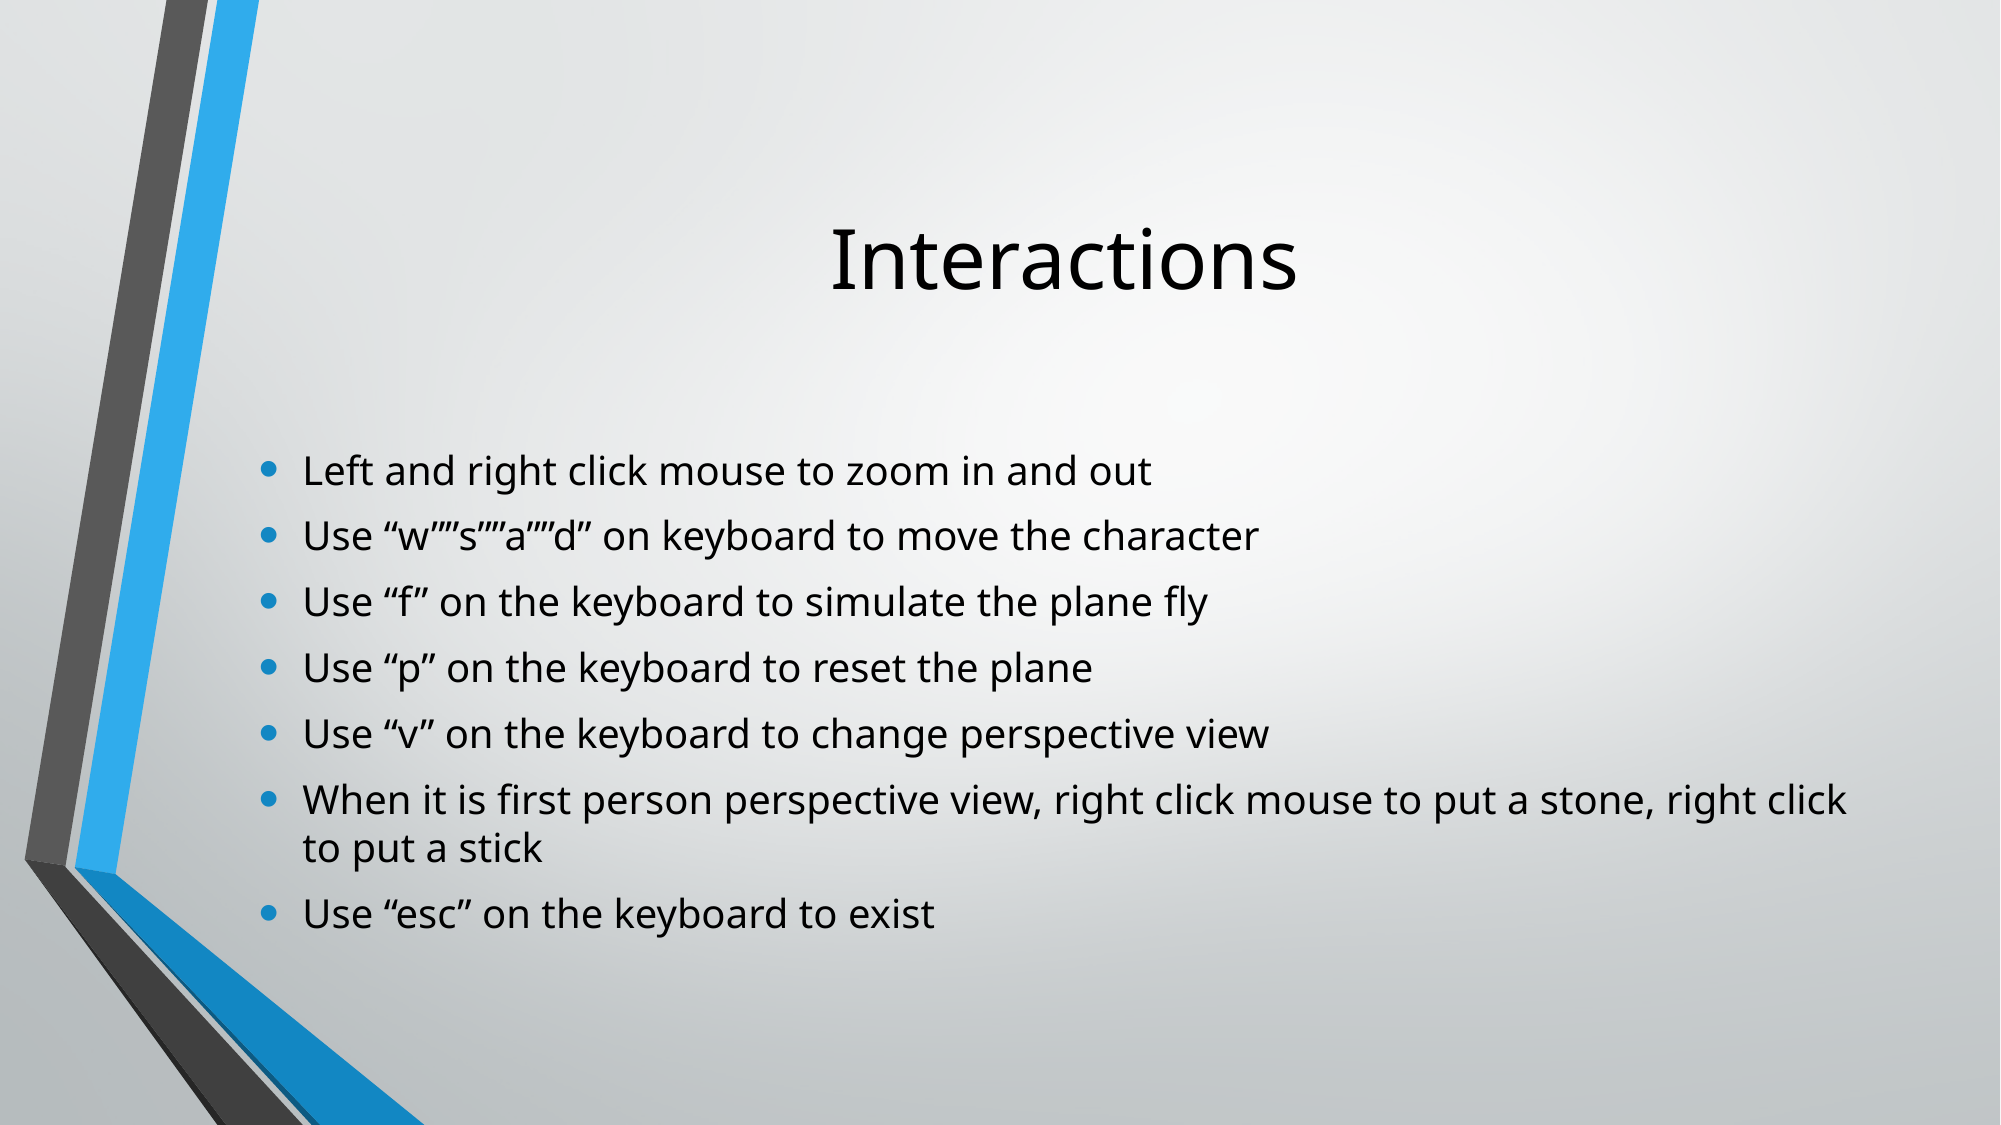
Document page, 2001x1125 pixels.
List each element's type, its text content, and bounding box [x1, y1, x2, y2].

title Interactions [243, 112, 1887, 400]
list Left and right click mouse to zoom in and out Use “w””s””a””d” on keyboard to move the character Use “f” on the keyboard to simulate the plane fly Use “p” on the keyboard to reset the plane Use “v” on the keyboard to change perspective view When it is first person perspective view, right click mouse to put a stone, right click to put a stick Use “esc” on the keyboard to exist [243, 437, 1887, 950]
